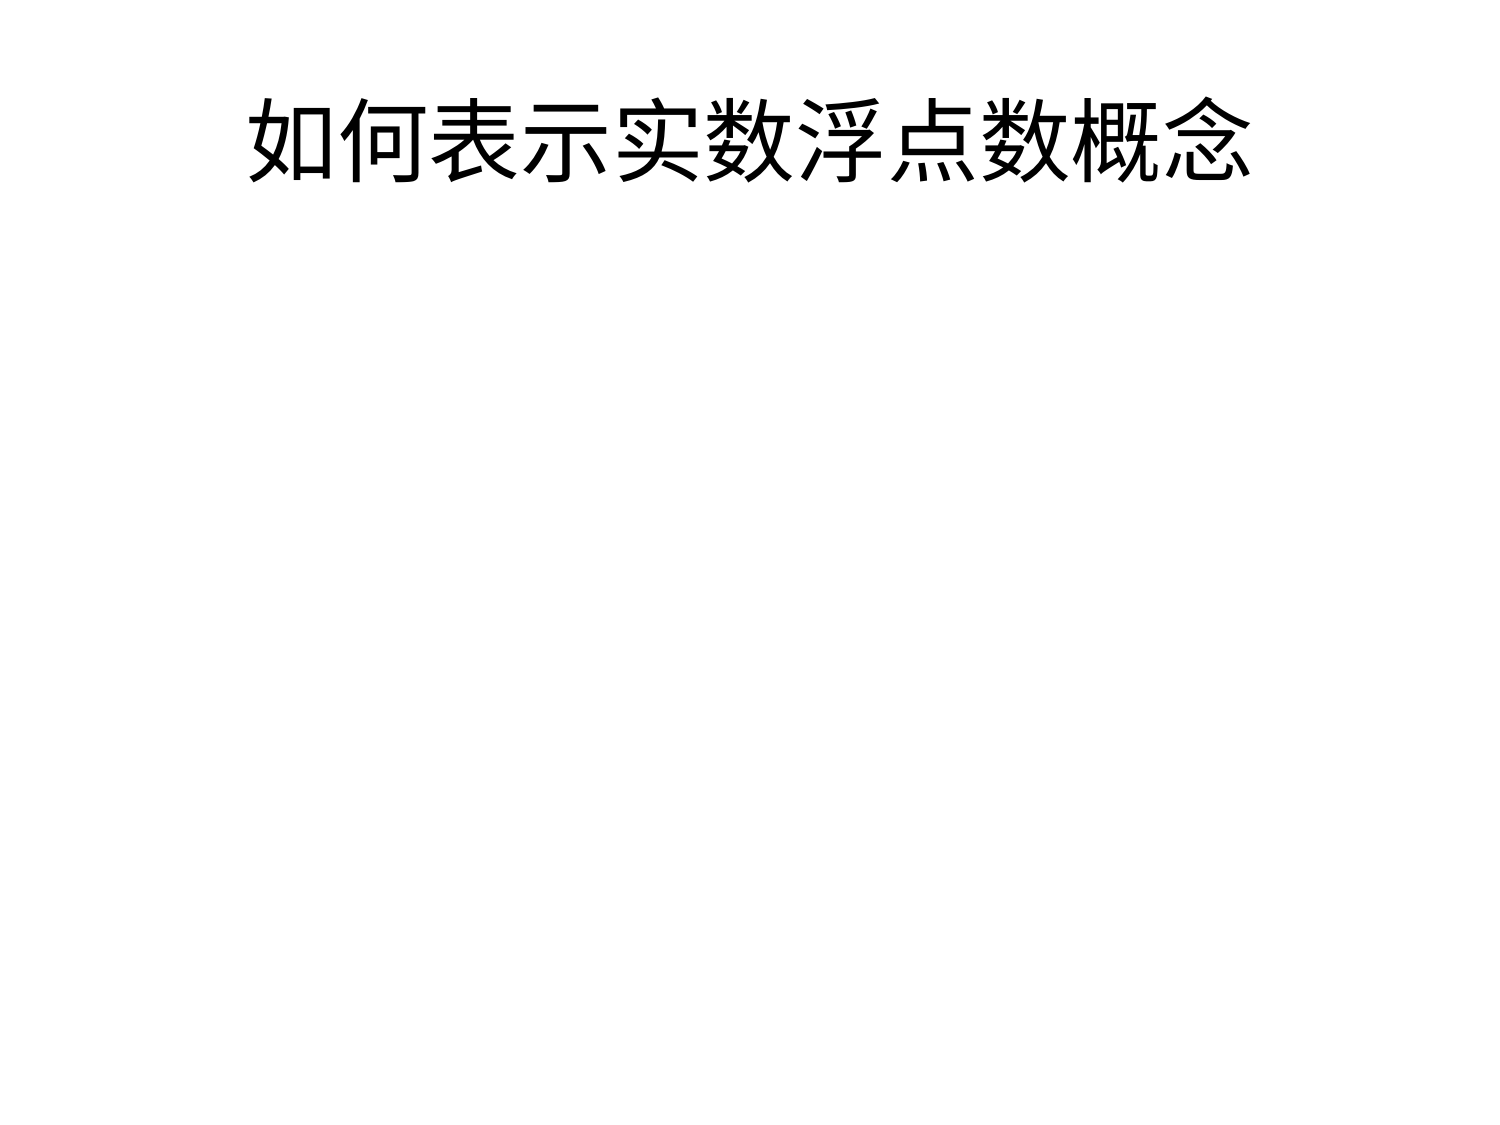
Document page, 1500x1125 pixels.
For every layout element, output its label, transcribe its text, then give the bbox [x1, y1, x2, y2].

title 如何表示实数浮点数概念 [75, 45, 1425, 233]
